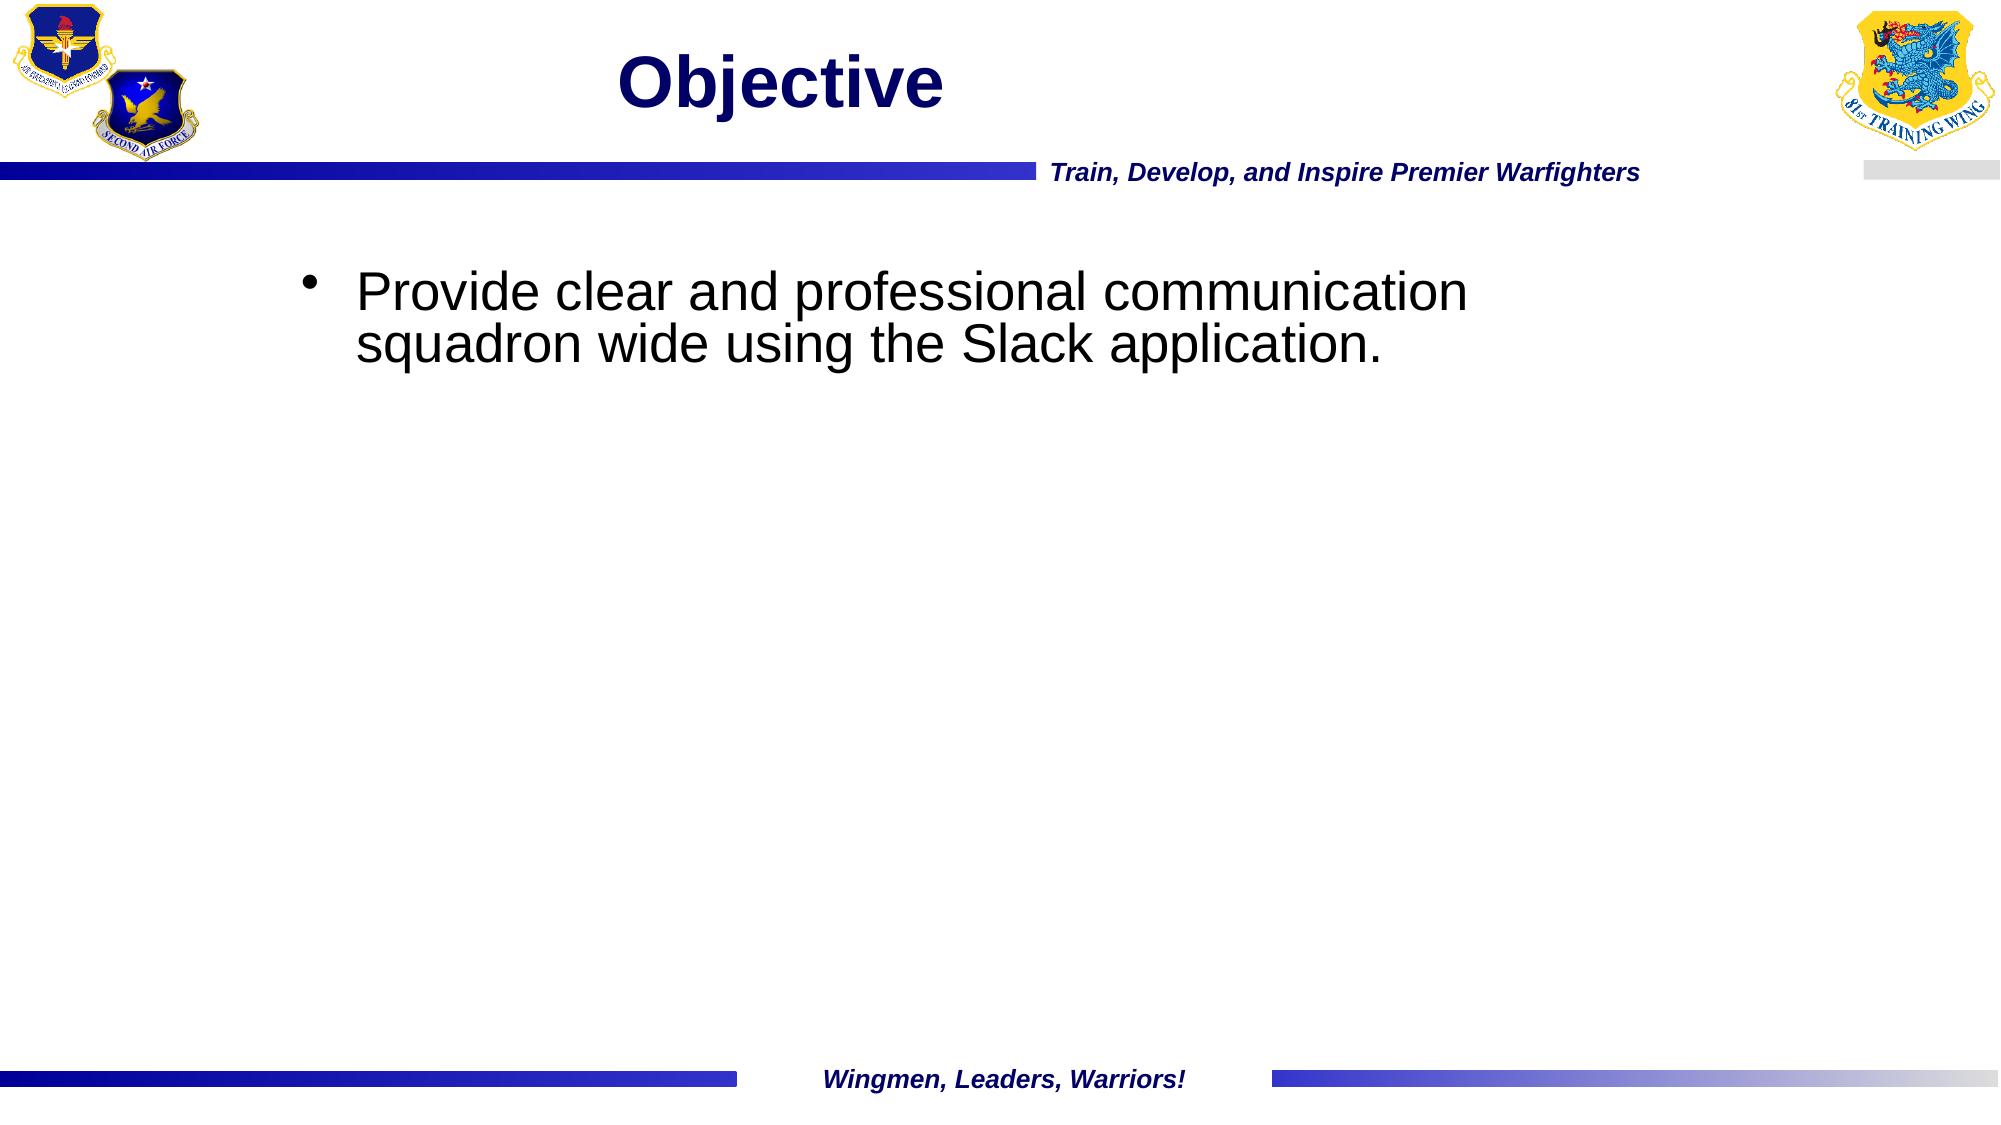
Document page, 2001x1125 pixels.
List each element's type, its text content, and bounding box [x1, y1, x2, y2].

list Provide clear and professional communication squadron wide using the Slack application. [284, 189, 1719, 982]
picture [13, 4, 206, 164]
picture [1830, 7, 2000, 155]
text_box Objective [602, 26, 962, 130]
